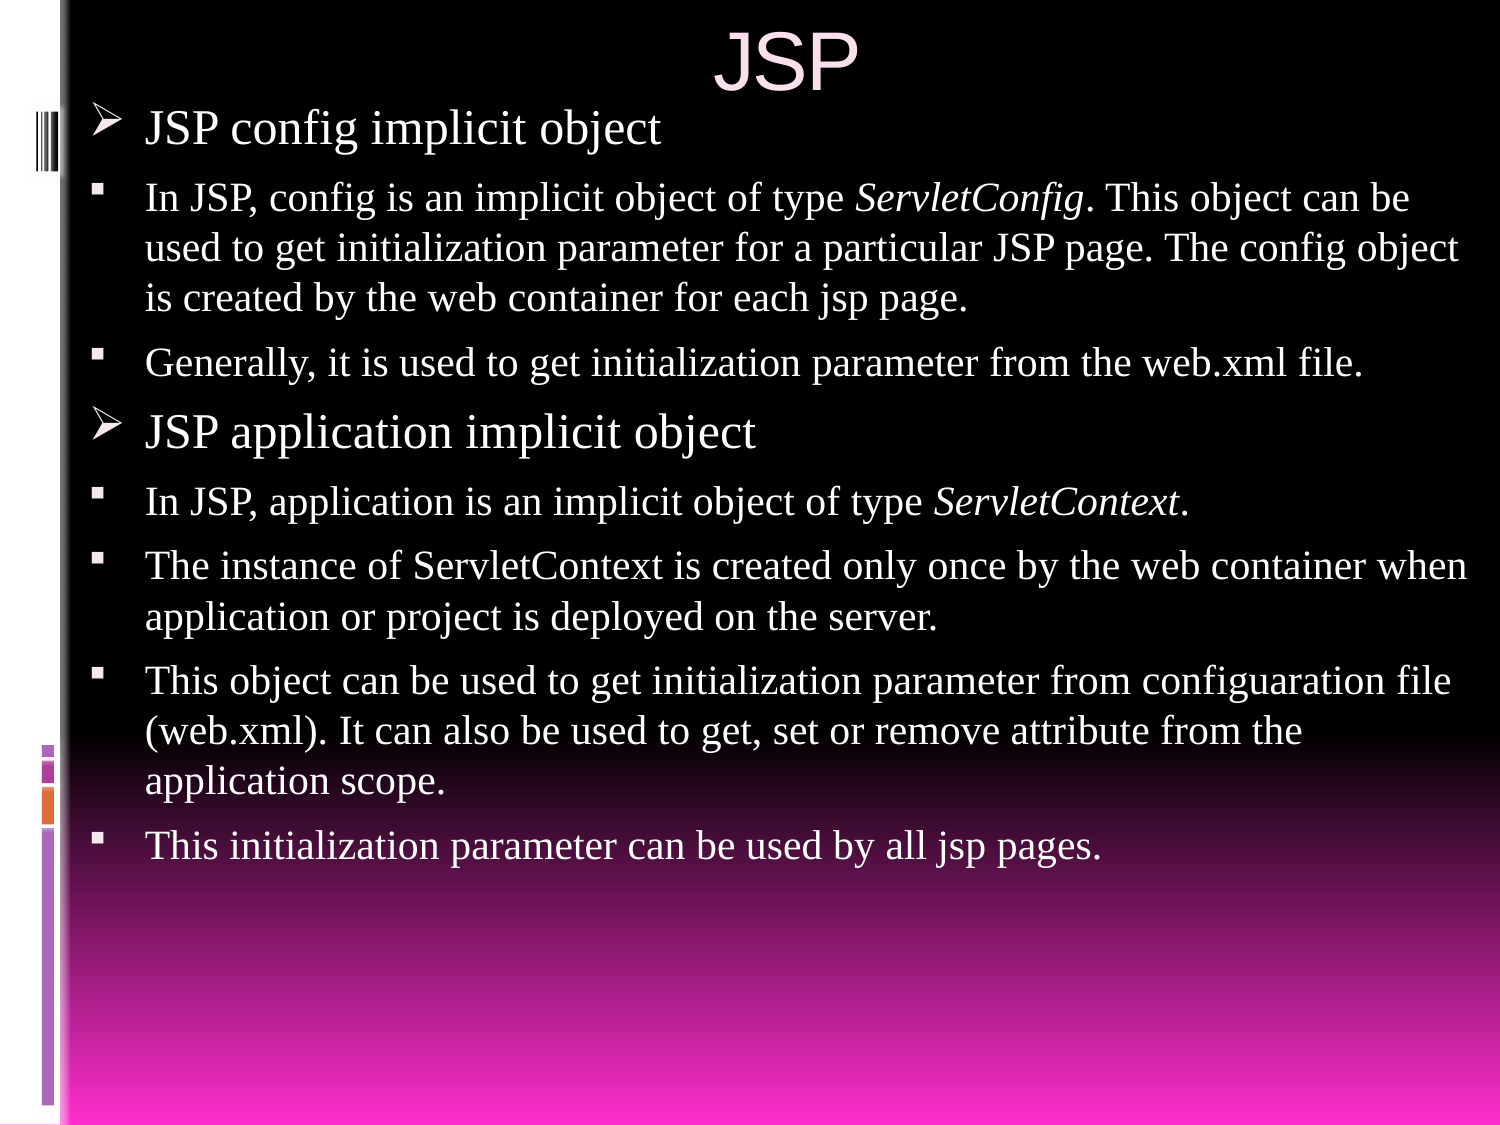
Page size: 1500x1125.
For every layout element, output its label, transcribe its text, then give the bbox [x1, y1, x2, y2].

title JSP [150, 0, 1425, 87]
list JSP config implicit object In JSP, config is an implicit object of type ServletConfig. This object can be used to get initialization parameter for a particular JSP page. The config object is created by the web container for each jsp page. Generally, it is used to get initialization parameter from the web.xml file. JSP application implicit object In JSP, application is an implicit object of type ServletContext. The instance of ServletContext is created only once by the web container when application or project is deployed on the server. This object can be used to get initialization parameter from configuaration file (web.xml). It can also be used to get, set or remove attribute from the application scope. This initialization parameter can be used by all jsp pages. [62, 87, 1500, 1125]
